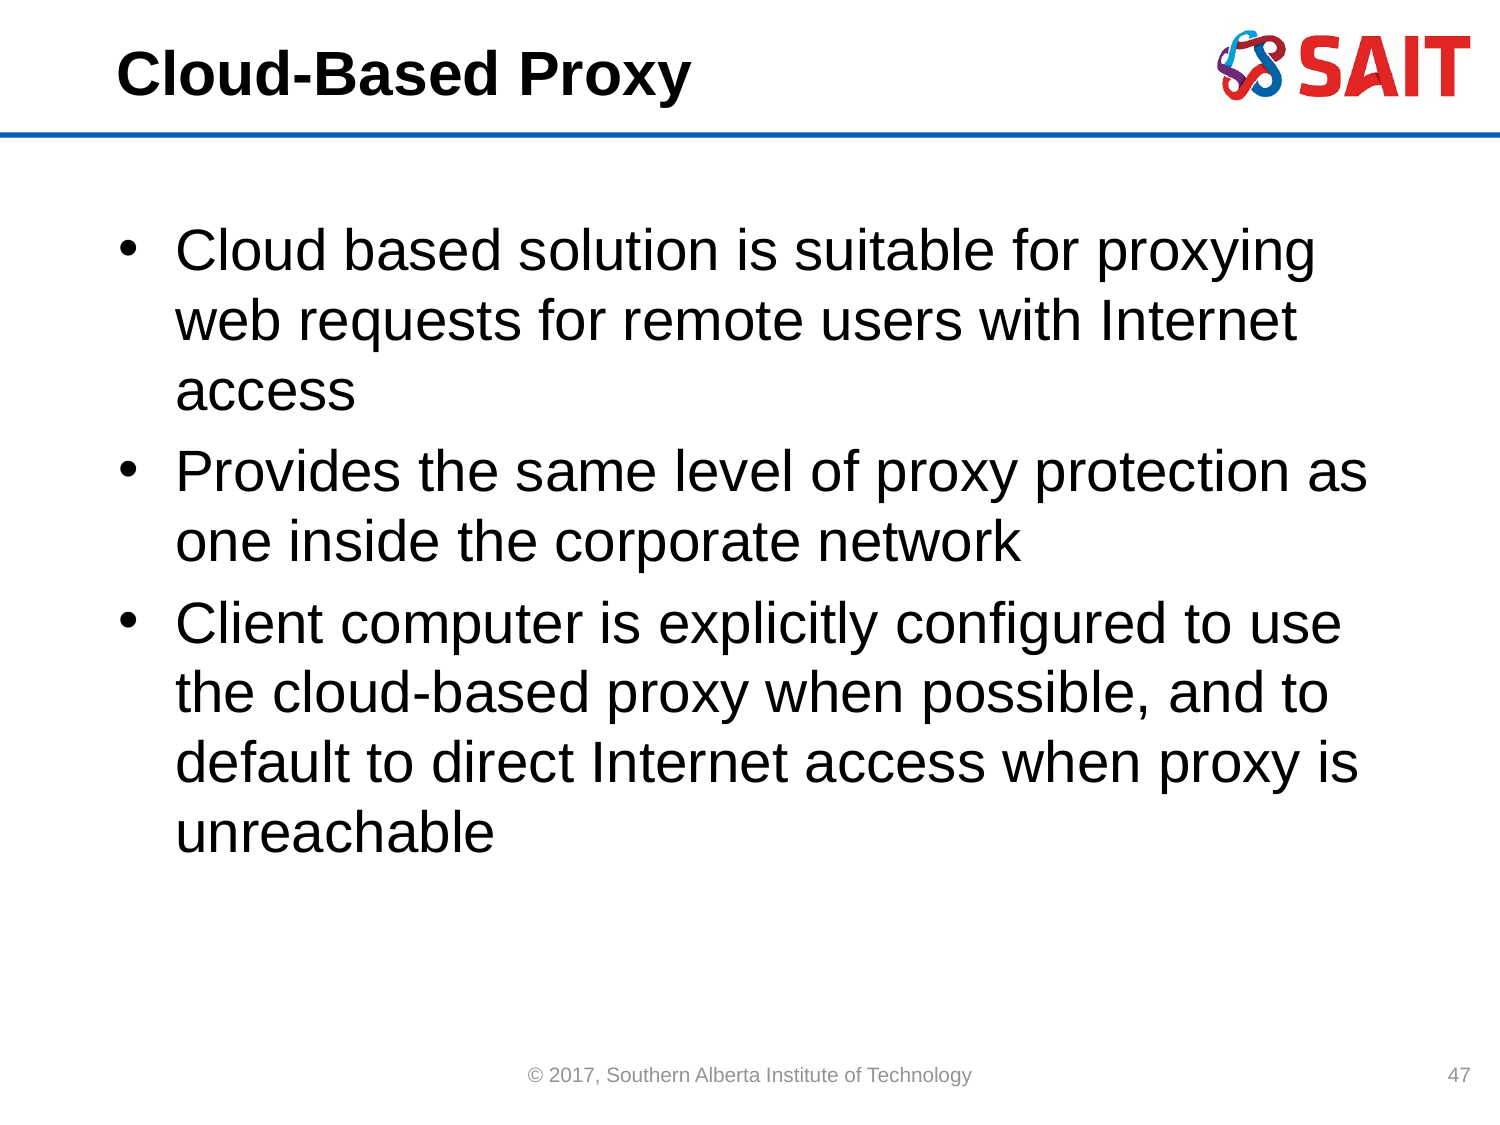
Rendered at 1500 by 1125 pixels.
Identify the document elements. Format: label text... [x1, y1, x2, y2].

picture [1187, 0, 1500, 130]
list Cloud based solution is suitable for proxying web requests for remote users with Internet access Provides the same level of proxy protection as one inside the corporate network Client computer is explicitly configured to use the cloud-based proxy when possible, and to default to direct Internet access when proxy is unreachable [104, 204, 1391, 1020]
title Cloud-Based Proxy [101, 25, 1200, 129]
